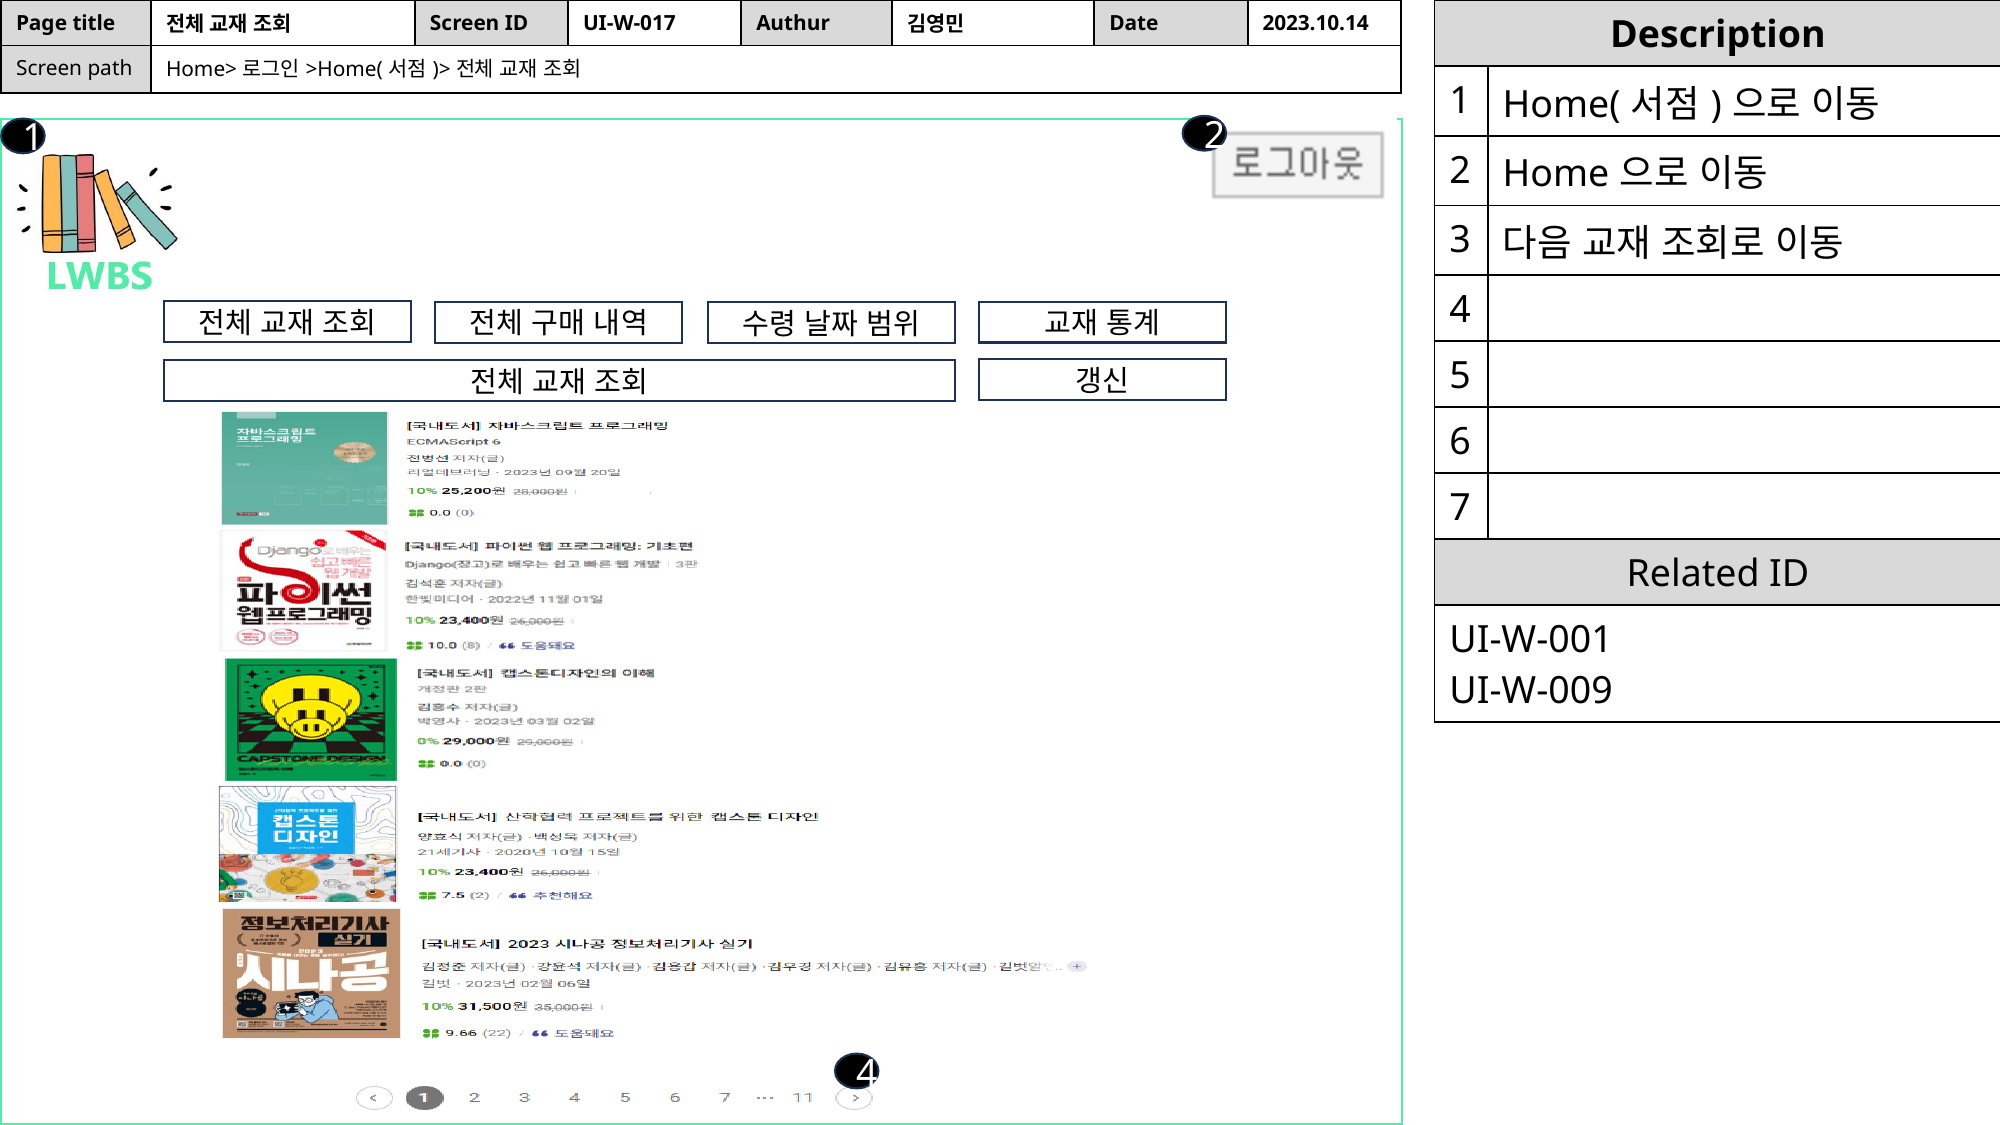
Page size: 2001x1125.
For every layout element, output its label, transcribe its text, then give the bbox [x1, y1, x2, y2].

text_box 전체 구매 내역 [434, 301, 683, 344]
table_cell 다음 교재 조회로 이동 [1489, 206, 2000, 274]
table_cell 6 [1435, 408, 1487, 472]
text_box 전체 교재 조회 [163, 300, 412, 343]
table_cell 2 [1435, 137, 1487, 205]
picture [328, 1073, 908, 1123]
table_cell UI-W-001 UI-W-009 [1435, 606, 2000, 721]
table_header 전체 교재 조회 [152, 1, 414, 45]
text_box 2 [1181, 114, 1215, 152]
table_header Authur [742, 1, 891, 45]
text_box 갱신 [978, 358, 1227, 401]
picture [1201, 117, 1397, 212]
table_cell 1 [1435, 67, 1487, 135]
table_header 김영민 [893, 1, 1093, 45]
table_cell [1489, 408, 2000, 472]
table_cell 4 [1435, 276, 1487, 340]
text_box 교재 통계 [978, 301, 1227, 344]
table_cell Home으로 이동 [1489, 137, 2000, 205]
table_cell Related ID [1435, 540, 2000, 604]
table_cell 7 [1435, 474, 1487, 538]
table_header Date [1095, 1, 1247, 45]
table_header 2023.10.14 [1249, 1, 1400, 45]
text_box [213, 405, 1386, 1043]
table_header Screen ID [416, 1, 567, 45]
table_header Page title [2, 1, 150, 45]
table_cell Screen path [2, 46, 150, 92]
table_cell [1489, 342, 2000, 406]
table_cell [1489, 474, 2000, 538]
table_cell 3 [1435, 206, 1487, 274]
table_cell 5 [1435, 342, 1487, 406]
text_box 수령 날짜 범위 [707, 301, 956, 344]
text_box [1, 118, 189, 307]
table_header Description [1435, 1, 2000, 65]
table_cell [1489, 276, 2000, 340]
text_box 전체 교재 조회 [163, 359, 956, 402]
table_cell Home>로그인>Home(서점)>전체 교재 조회 [152, 46, 1400, 92]
table_cell Home(서점)으로 이동 [1489, 67, 2000, 135]
table_header UI-W-017 [569, 1, 740, 45]
text_box [0, 118, 1403, 1125]
text_box 4 [833, 1052, 880, 1073]
